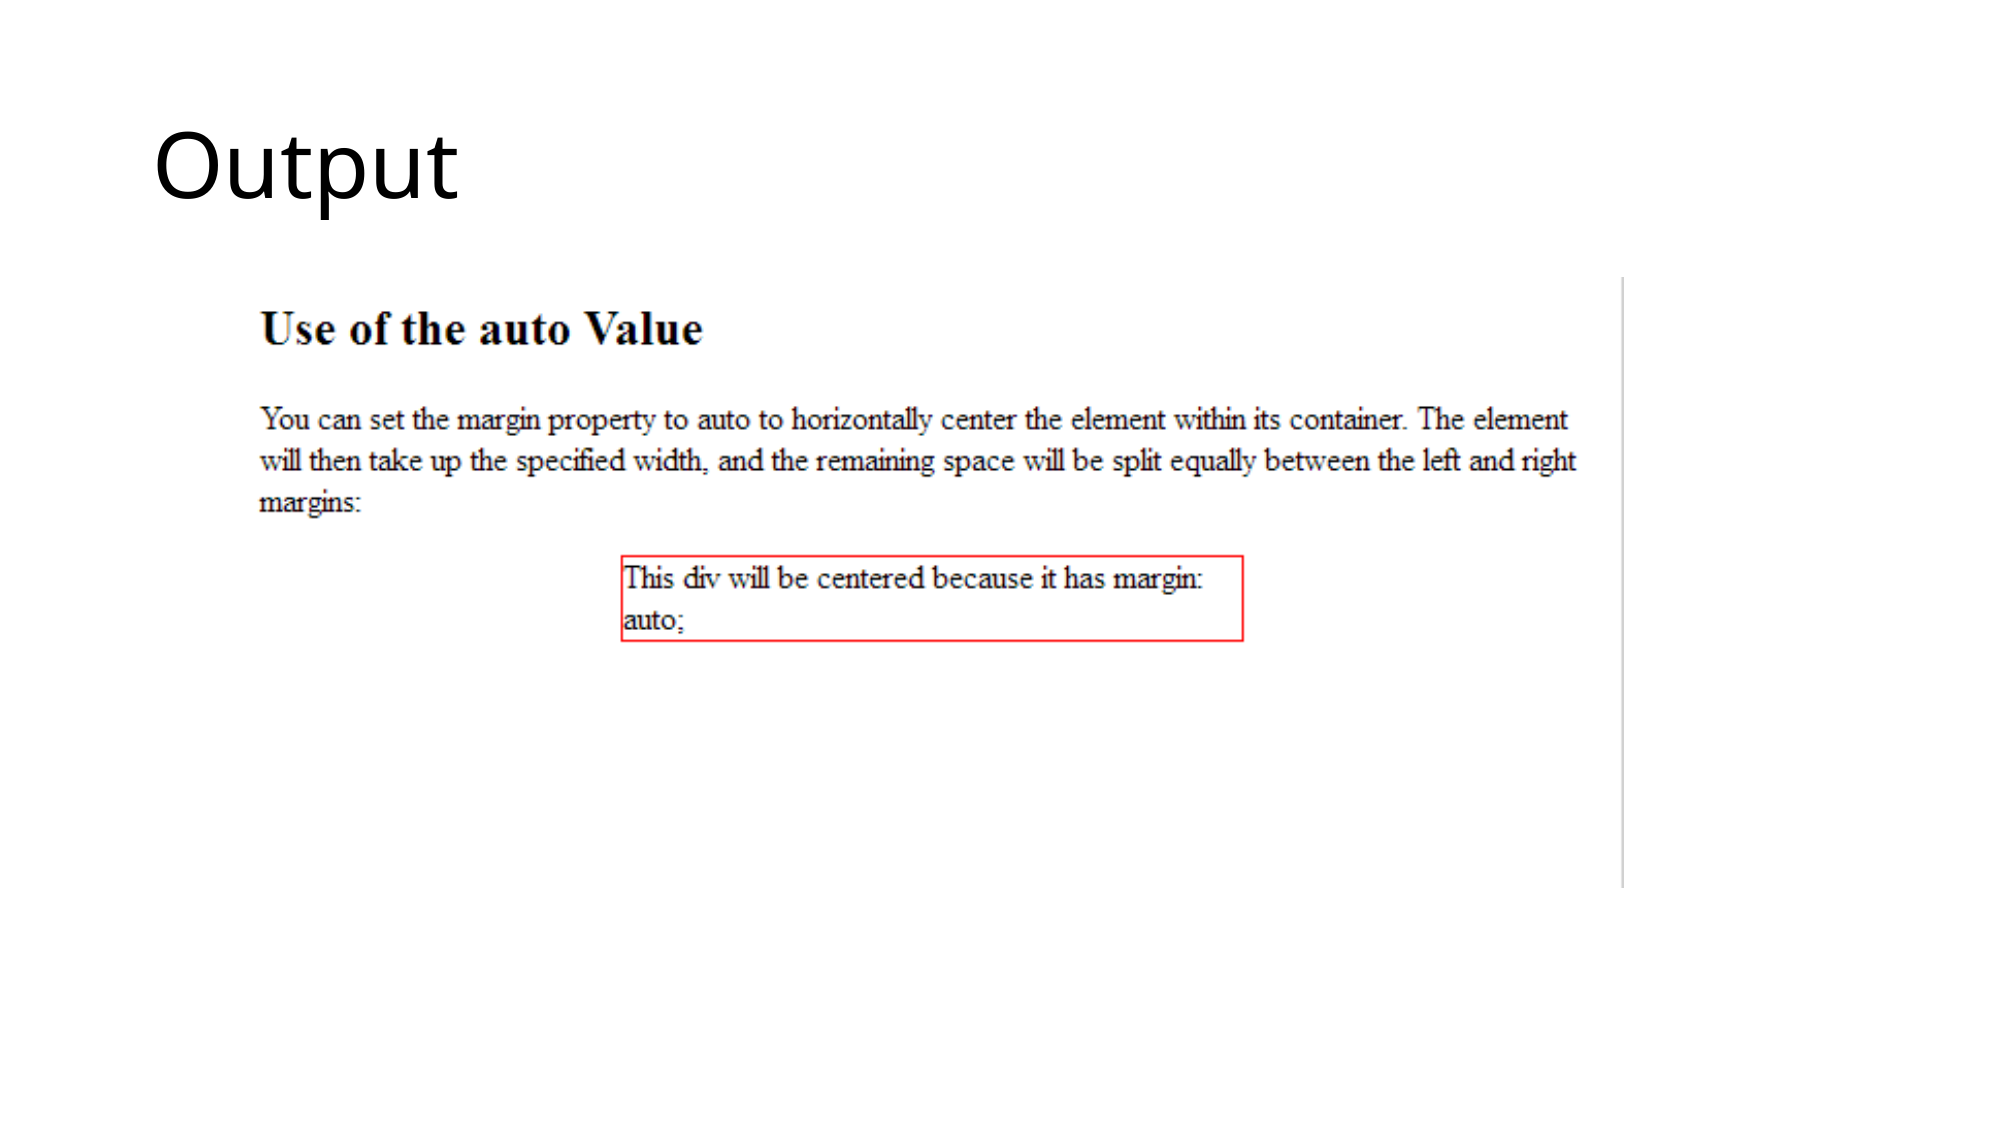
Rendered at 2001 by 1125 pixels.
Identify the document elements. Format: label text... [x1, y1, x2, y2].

picture [249, 277, 1624, 888]
text_box Output [137, 59, 1863, 278]
